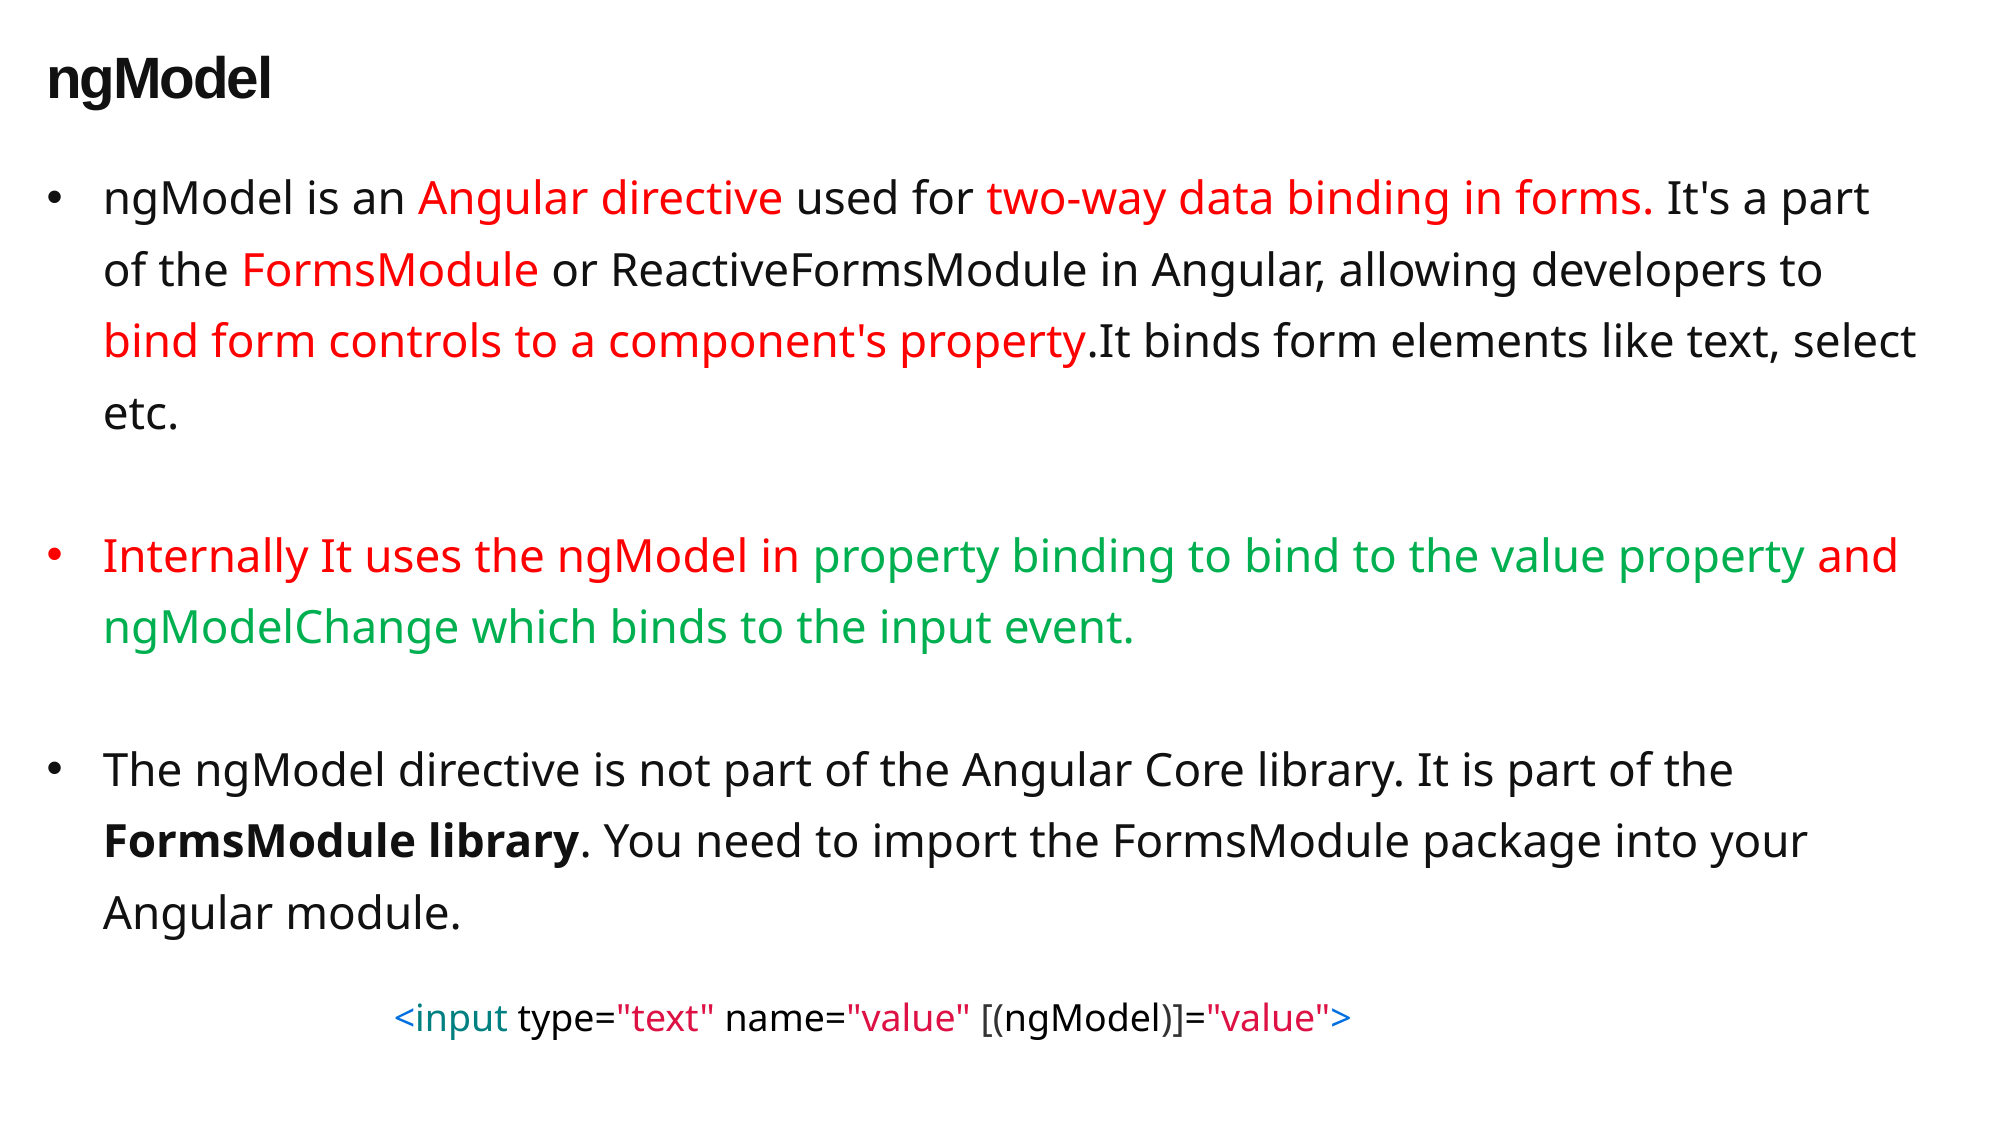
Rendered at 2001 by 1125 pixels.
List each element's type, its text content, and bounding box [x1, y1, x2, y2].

text_box ngModel [46, 21, 868, 130]
text_box <input type="text" name="value" [(ngModel)]="value"> [379, 986, 1681, 1047]
text_box ngModel is an Angular directive used for two-way data binding in forms. It's a part of the FormsModule or ReactiveFormsModule in Angular, allowing developers to bind form controls to a component's property.It binds form elements like text, select etc. Internally It uses the ngModel in property binding to bind to the value property and ngModelChange which binds to the input event. The ngModel directive is not part of the Angular Core library. It is part of the FormsModule library. You need to import the FormsModule package into your Angular module. [46, 152, 1918, 939]
